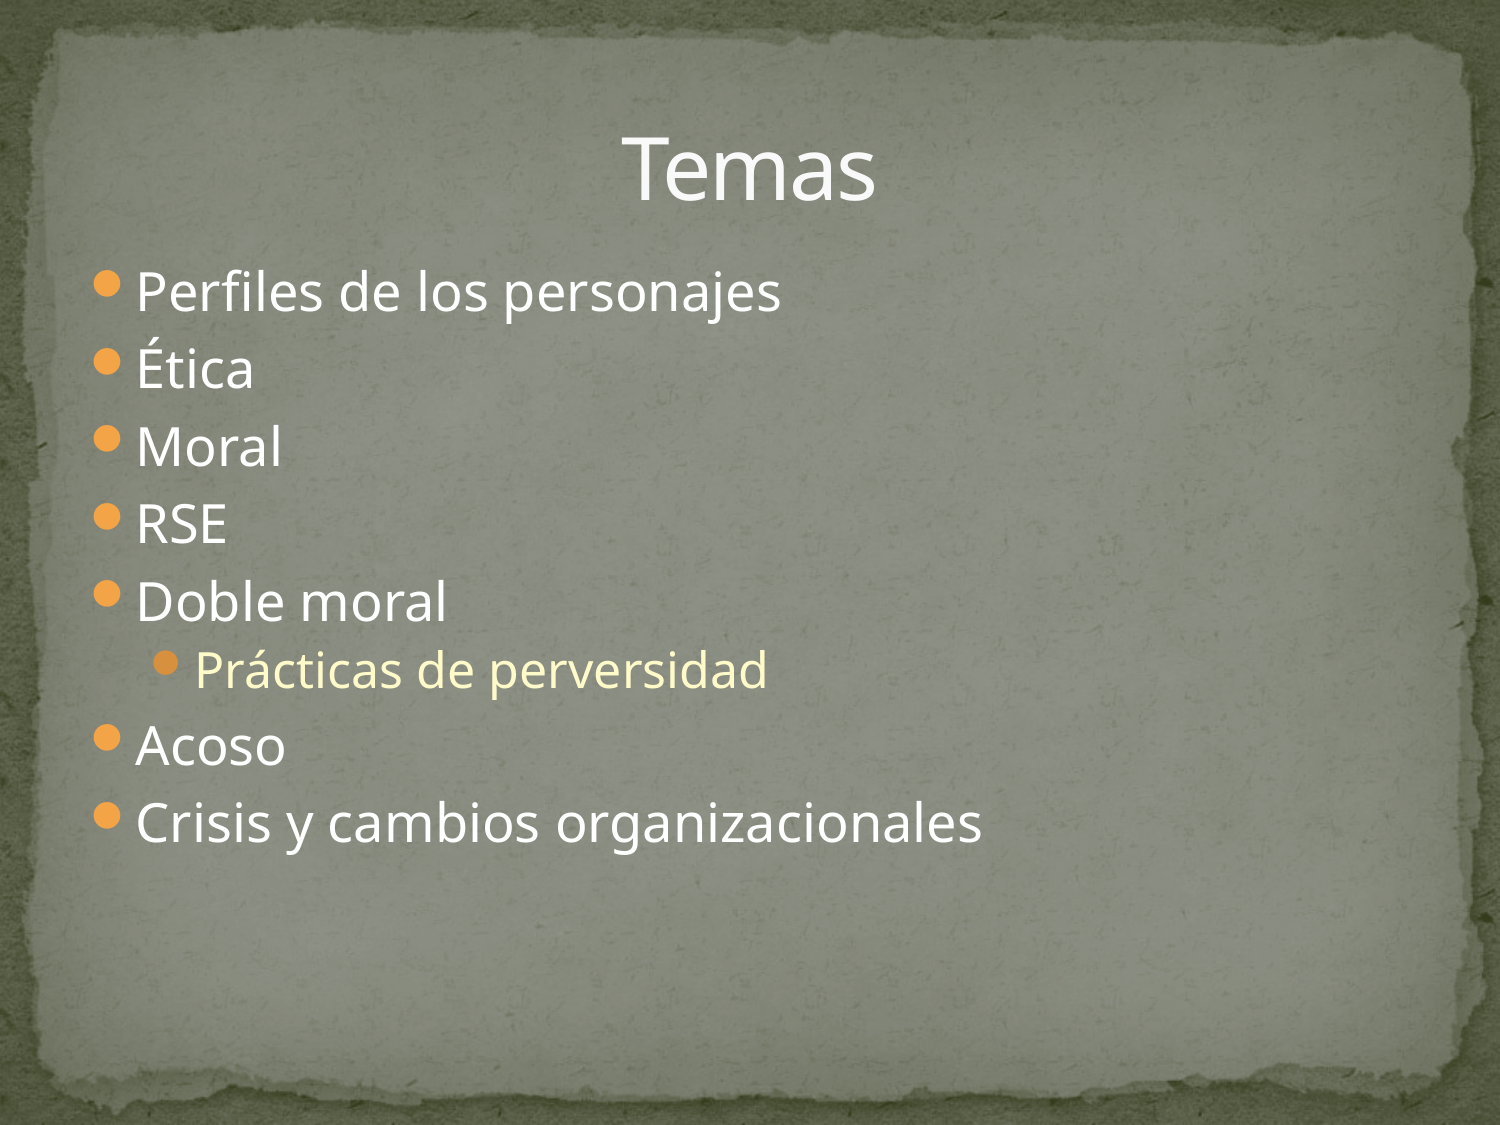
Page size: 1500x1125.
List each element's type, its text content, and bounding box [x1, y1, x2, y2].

title Temas [74, 24, 1425, 225]
list Perfiles de los personajes Ética Moral RSE Doble moral Prácticas de perversidad Acoso Crisis y cambios organizacionales [75, 249, 1425, 1000]
